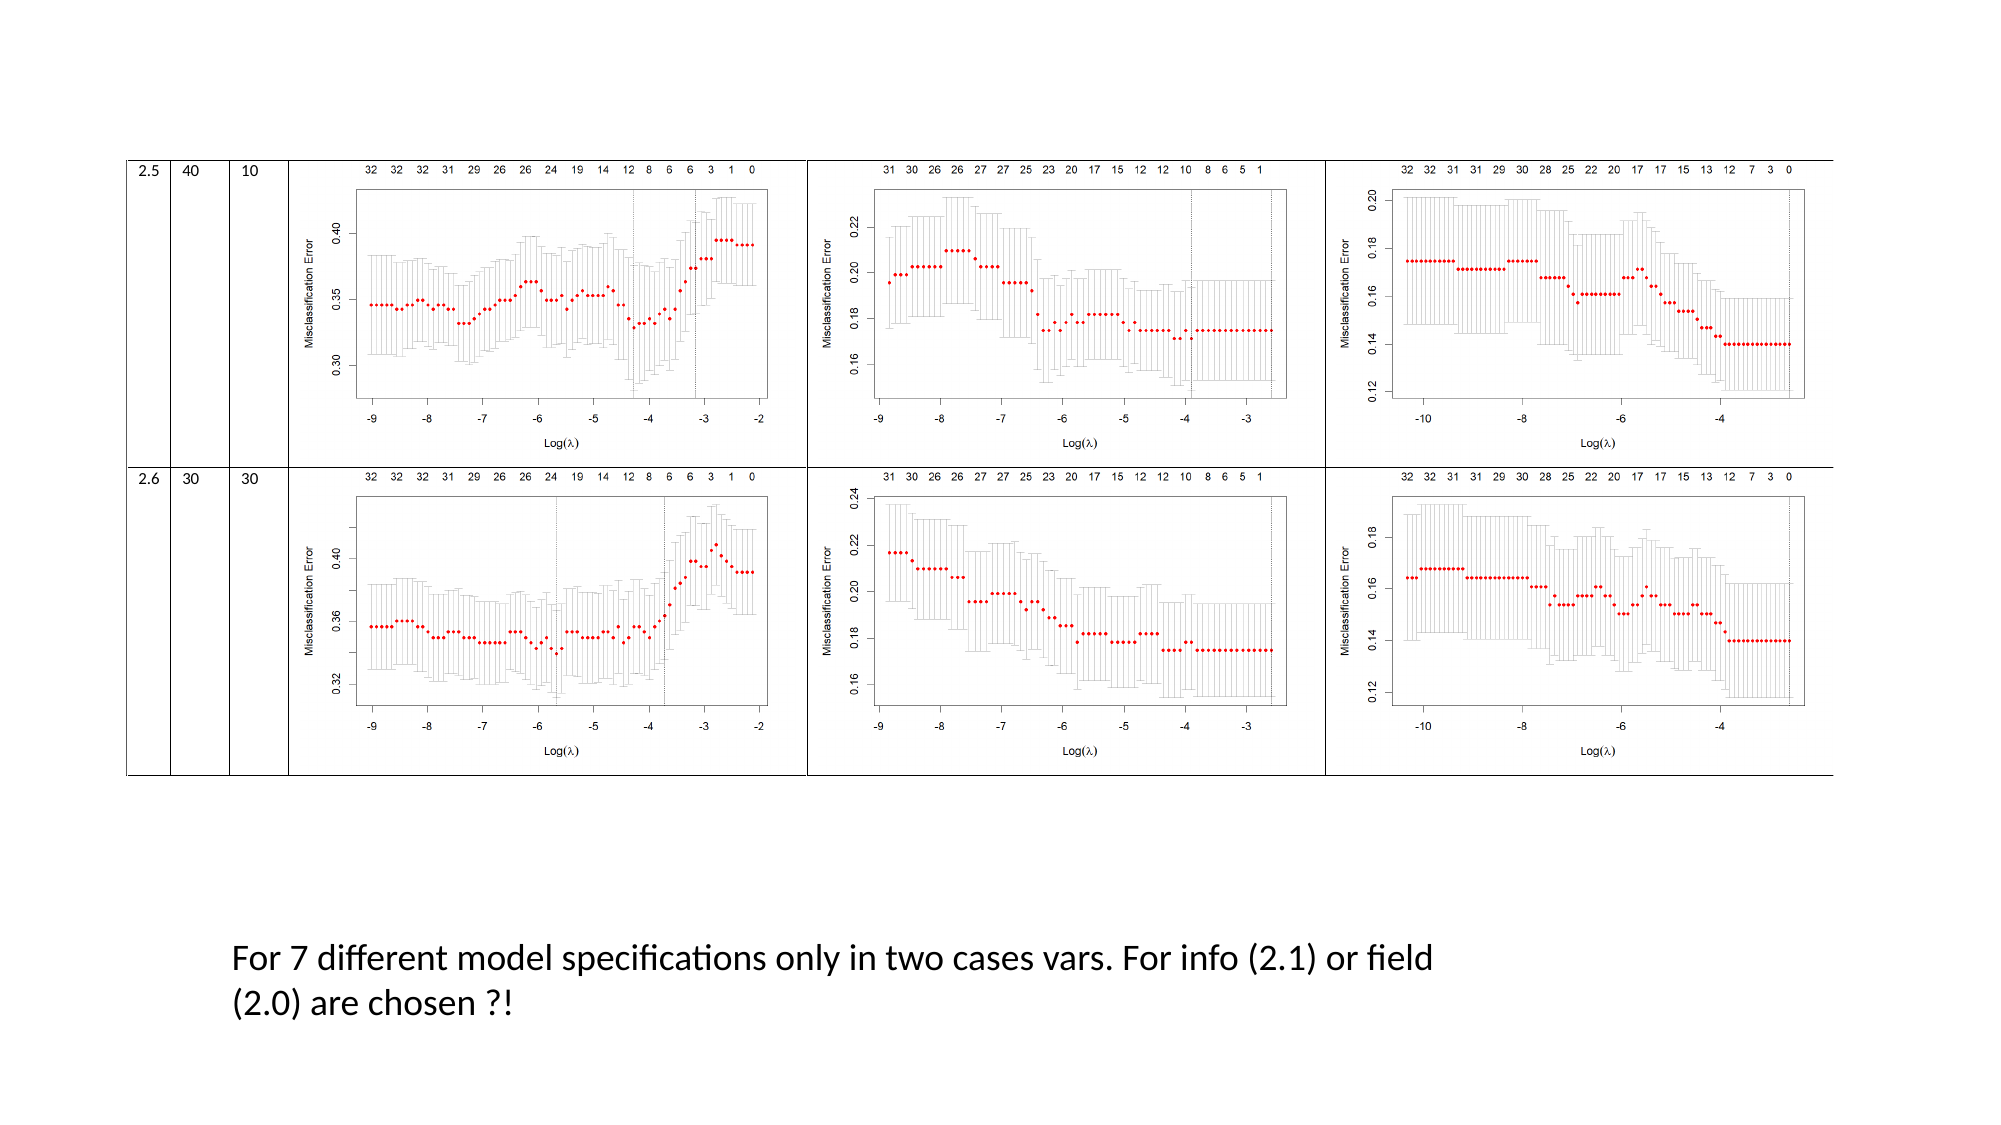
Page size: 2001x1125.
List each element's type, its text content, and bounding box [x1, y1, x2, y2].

picture [126, 159, 1834, 823]
text_box For 7 different model specifications only in two cases vars. For info (2.1) or field (2.0) are chosen ?! [217, 925, 1522, 1031]
